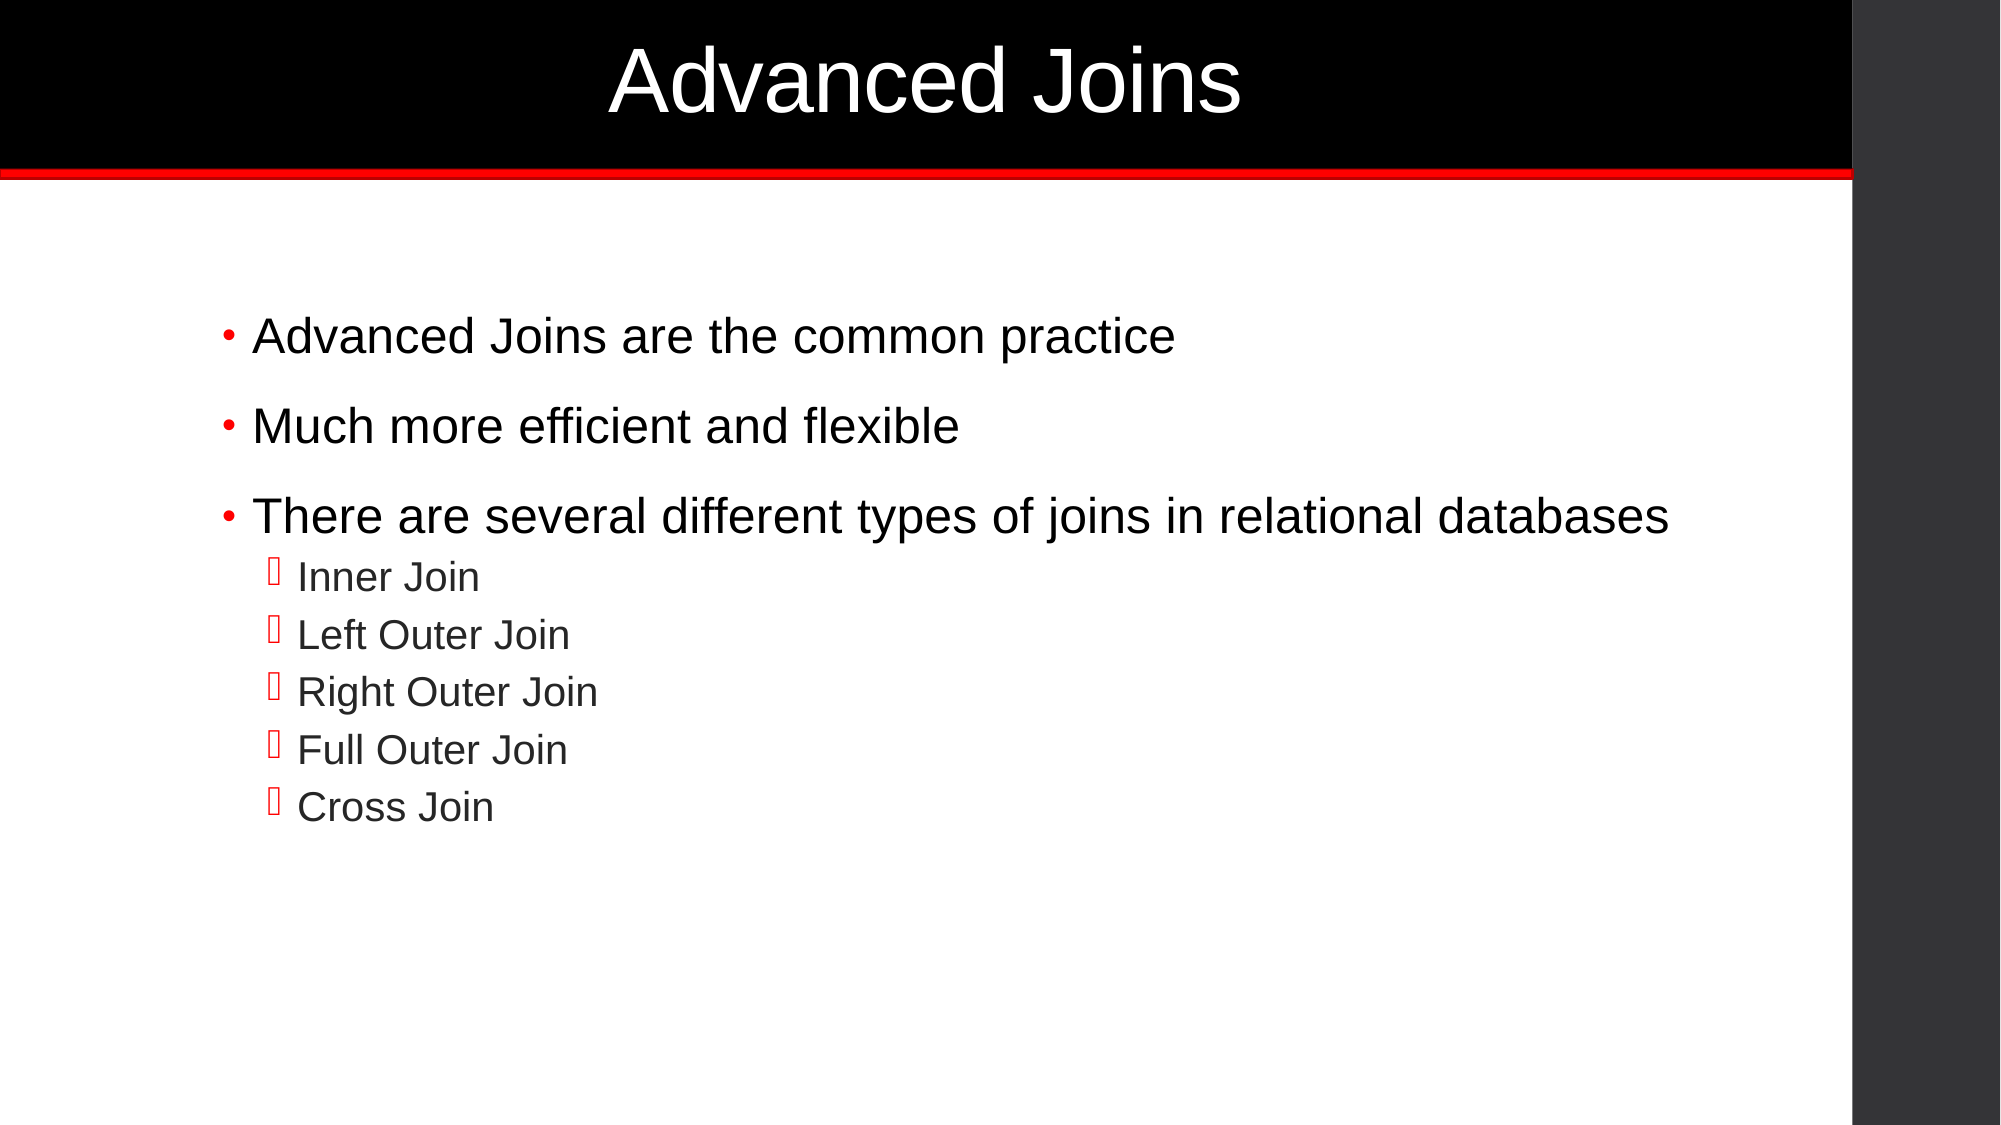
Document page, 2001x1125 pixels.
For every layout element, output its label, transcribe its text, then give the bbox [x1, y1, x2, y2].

list Advanced Joins are the common practice Much more efficient and flexible There are several different types of joins in relational databases Inner Join Left Outer Join Right Outer Join Full Outer Join Cross Join [206, 299, 1761, 1014]
title Advanced Joins [0, 0, 1853, 169]
